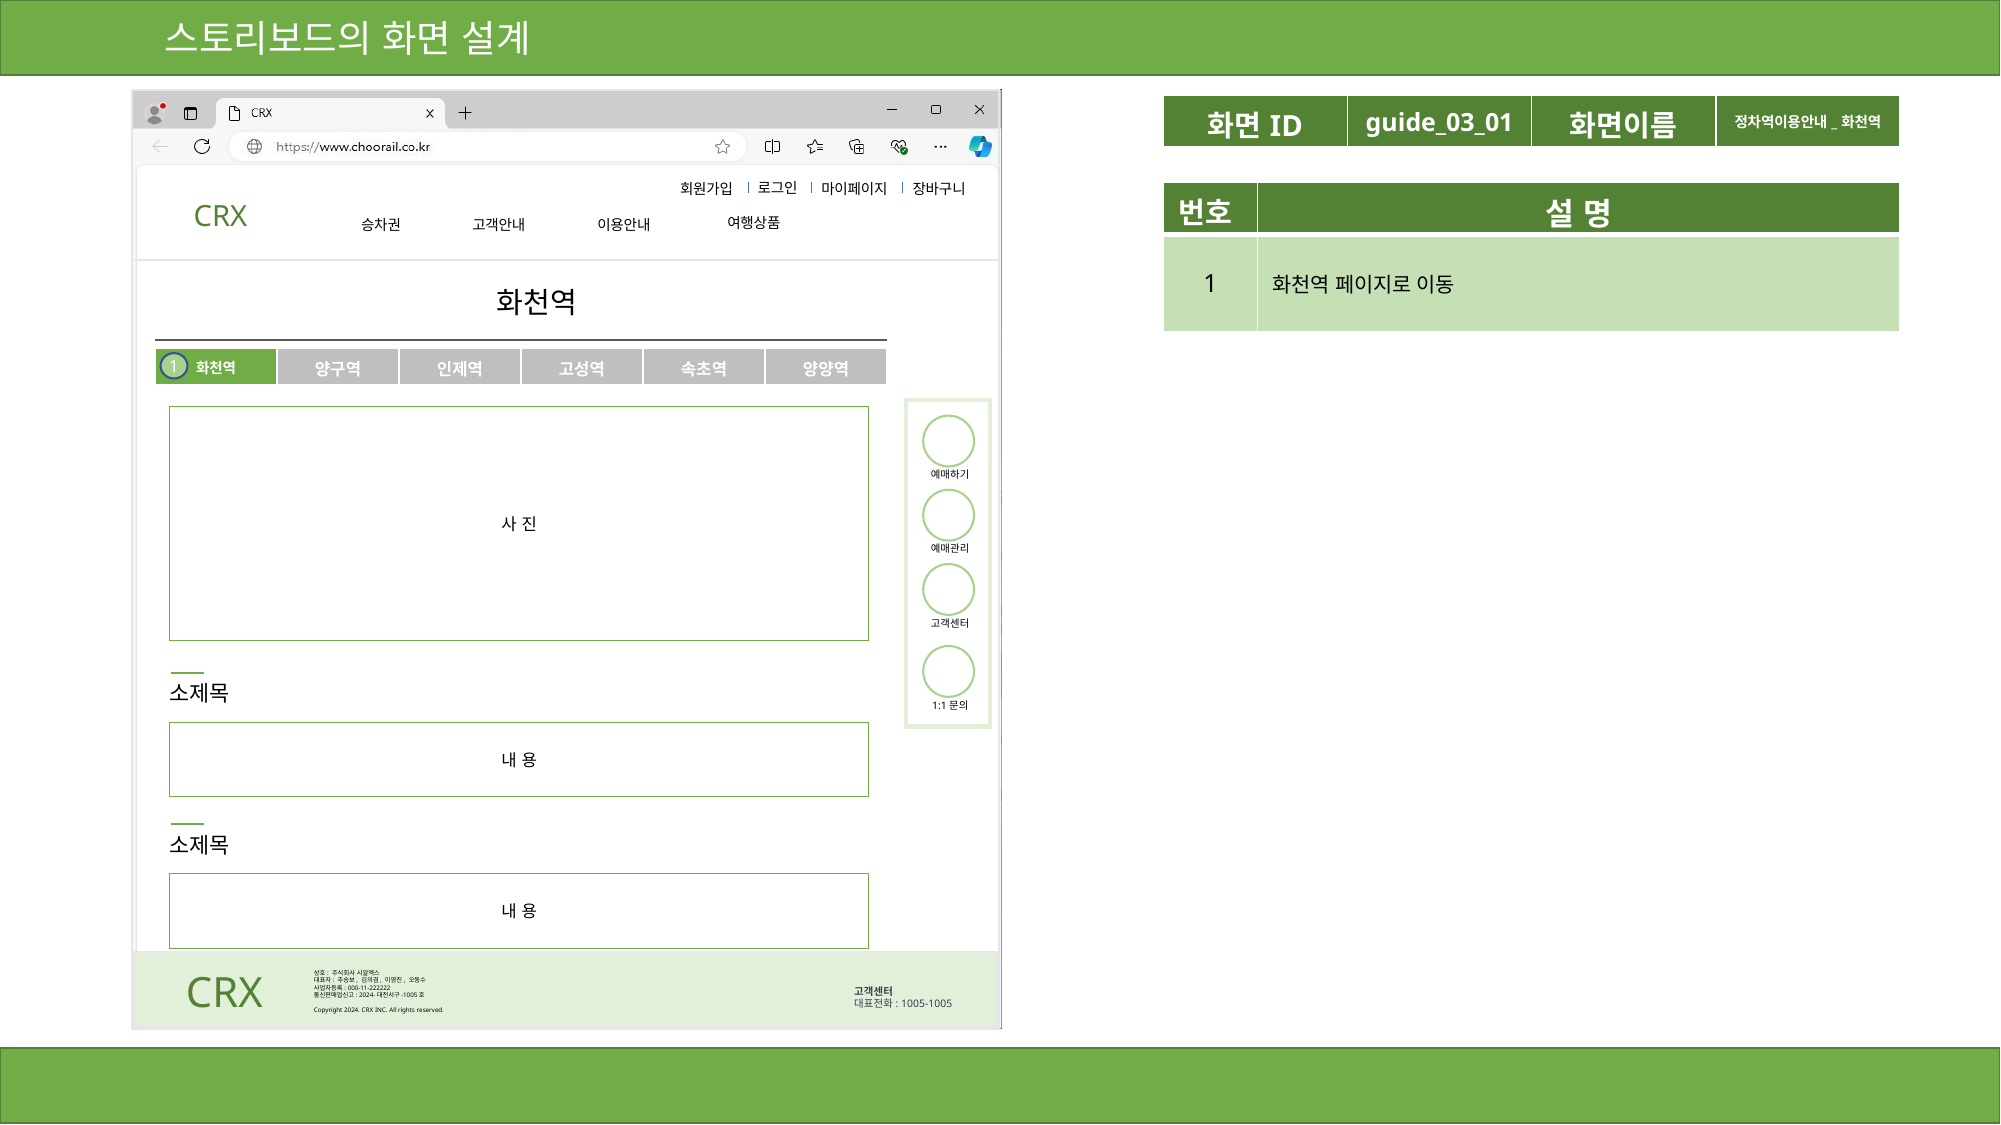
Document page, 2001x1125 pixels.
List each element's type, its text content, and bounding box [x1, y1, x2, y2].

text_box [0, 1047, 2000, 1124]
table_cell 1 [1164, 237, 1257, 331]
table_header guide_03_01 [1348, 96, 1531, 146]
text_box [154, 672, 869, 798]
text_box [154, 823, 869, 950]
table_header 설 명 [1258, 183, 1899, 232]
picture [133, 89, 1002, 1029]
table_header 화면ID [1164, 96, 1347, 146]
table_cell 화천역 페이지로 이동 [1258, 237, 1899, 331]
table_header 번호 [1164, 183, 1257, 232]
table_header 정차역이용안내_화천역 [1717, 96, 1899, 146]
text_box 스토리보드의 화면 설계 [0, 0, 2000, 76]
table_header 화면이름 [1532, 96, 1715, 146]
text_box 장바구니 [1002, 172, 1012, 206]
